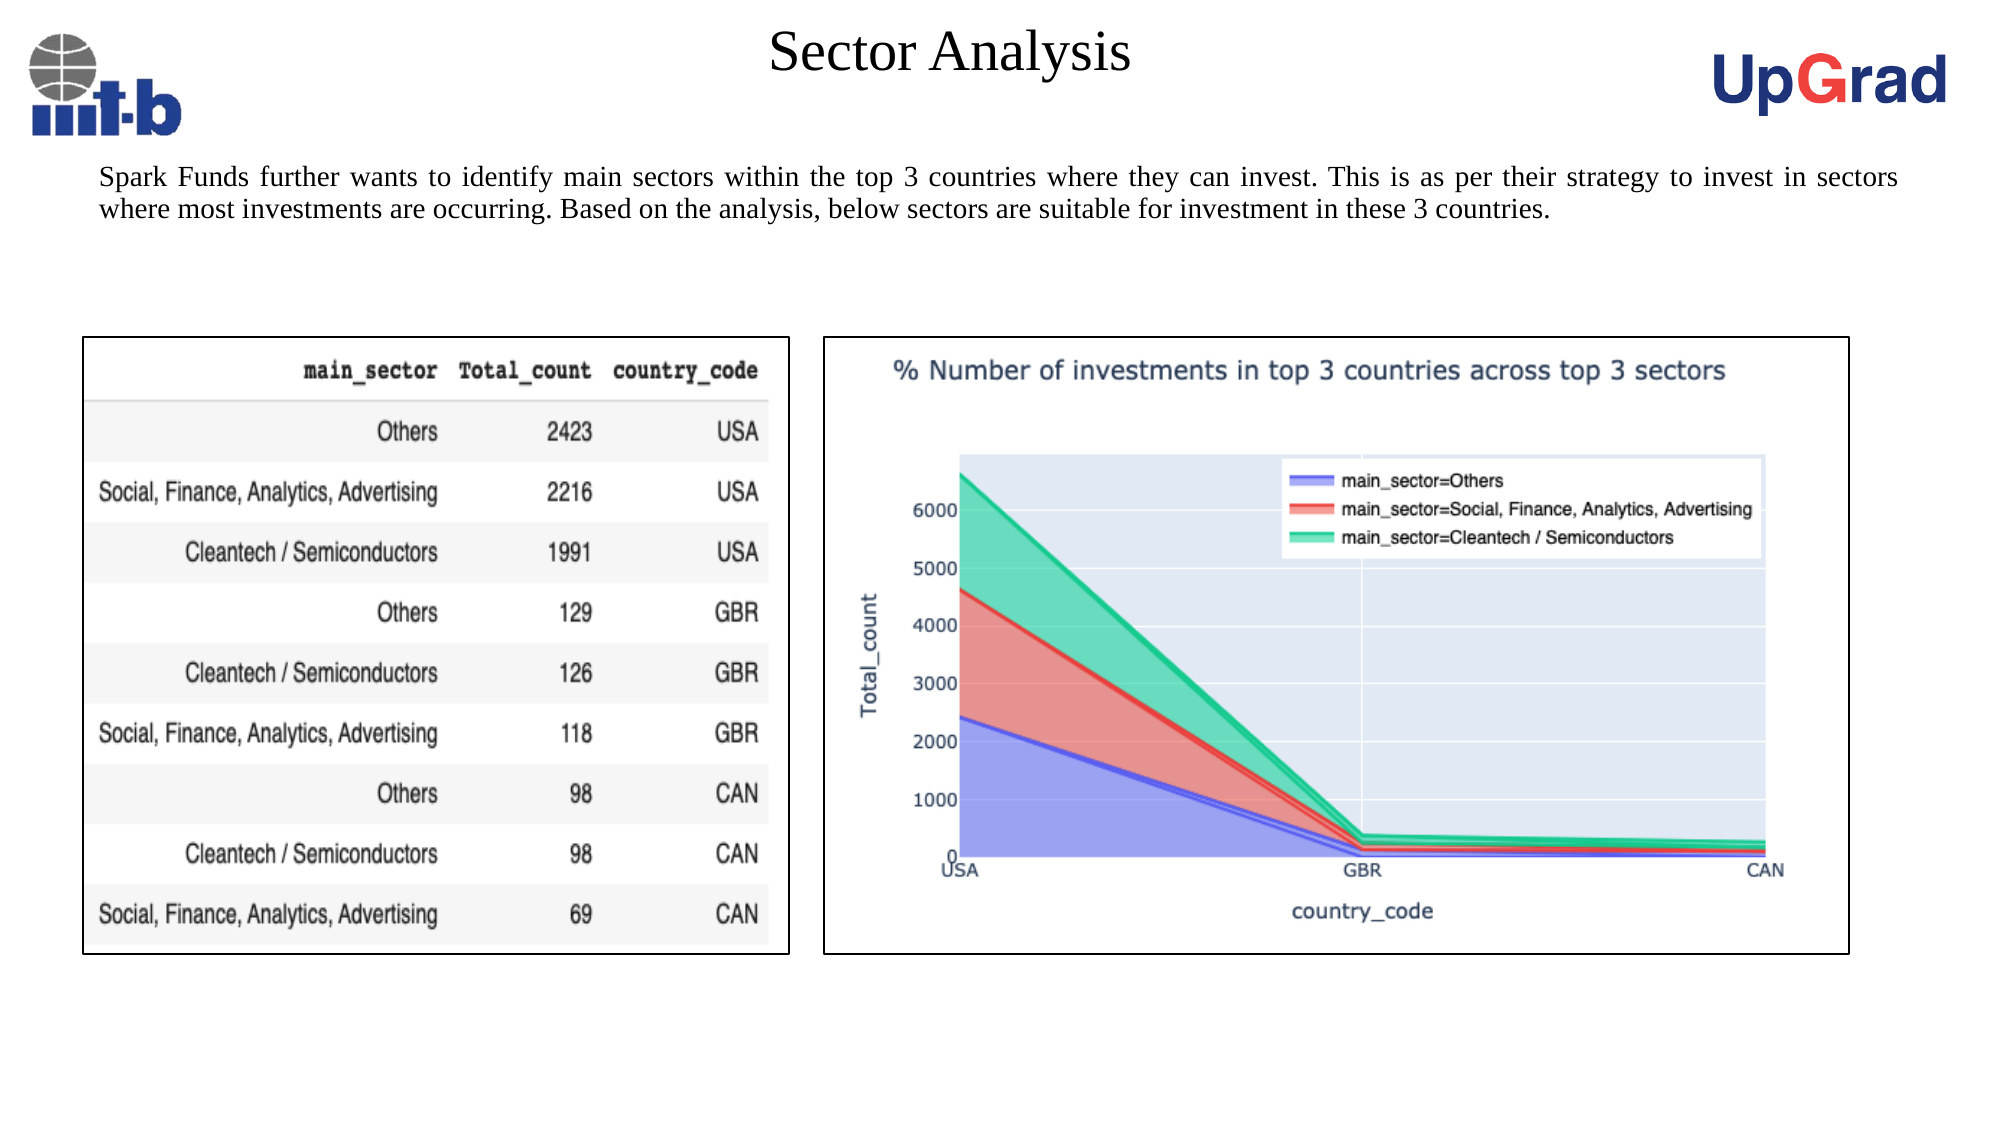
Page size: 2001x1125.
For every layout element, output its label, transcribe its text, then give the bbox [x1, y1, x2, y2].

picture [824, 338, 1848, 953]
picture [83, 338, 789, 953]
picture [0, 29, 208, 163]
picture [1714, 53, 1952, 116]
text_box Sector Analysis [663, 0, 1237, 103]
text_box Spark Funds further wants to identify main sectors within the top 3 countries where they can invest. This is as per their strategy to invest in sectors where most investments are occurring. Based on the analysis, below sectors are suitable for investment in these 3 countries. [83, 154, 1916, 268]
